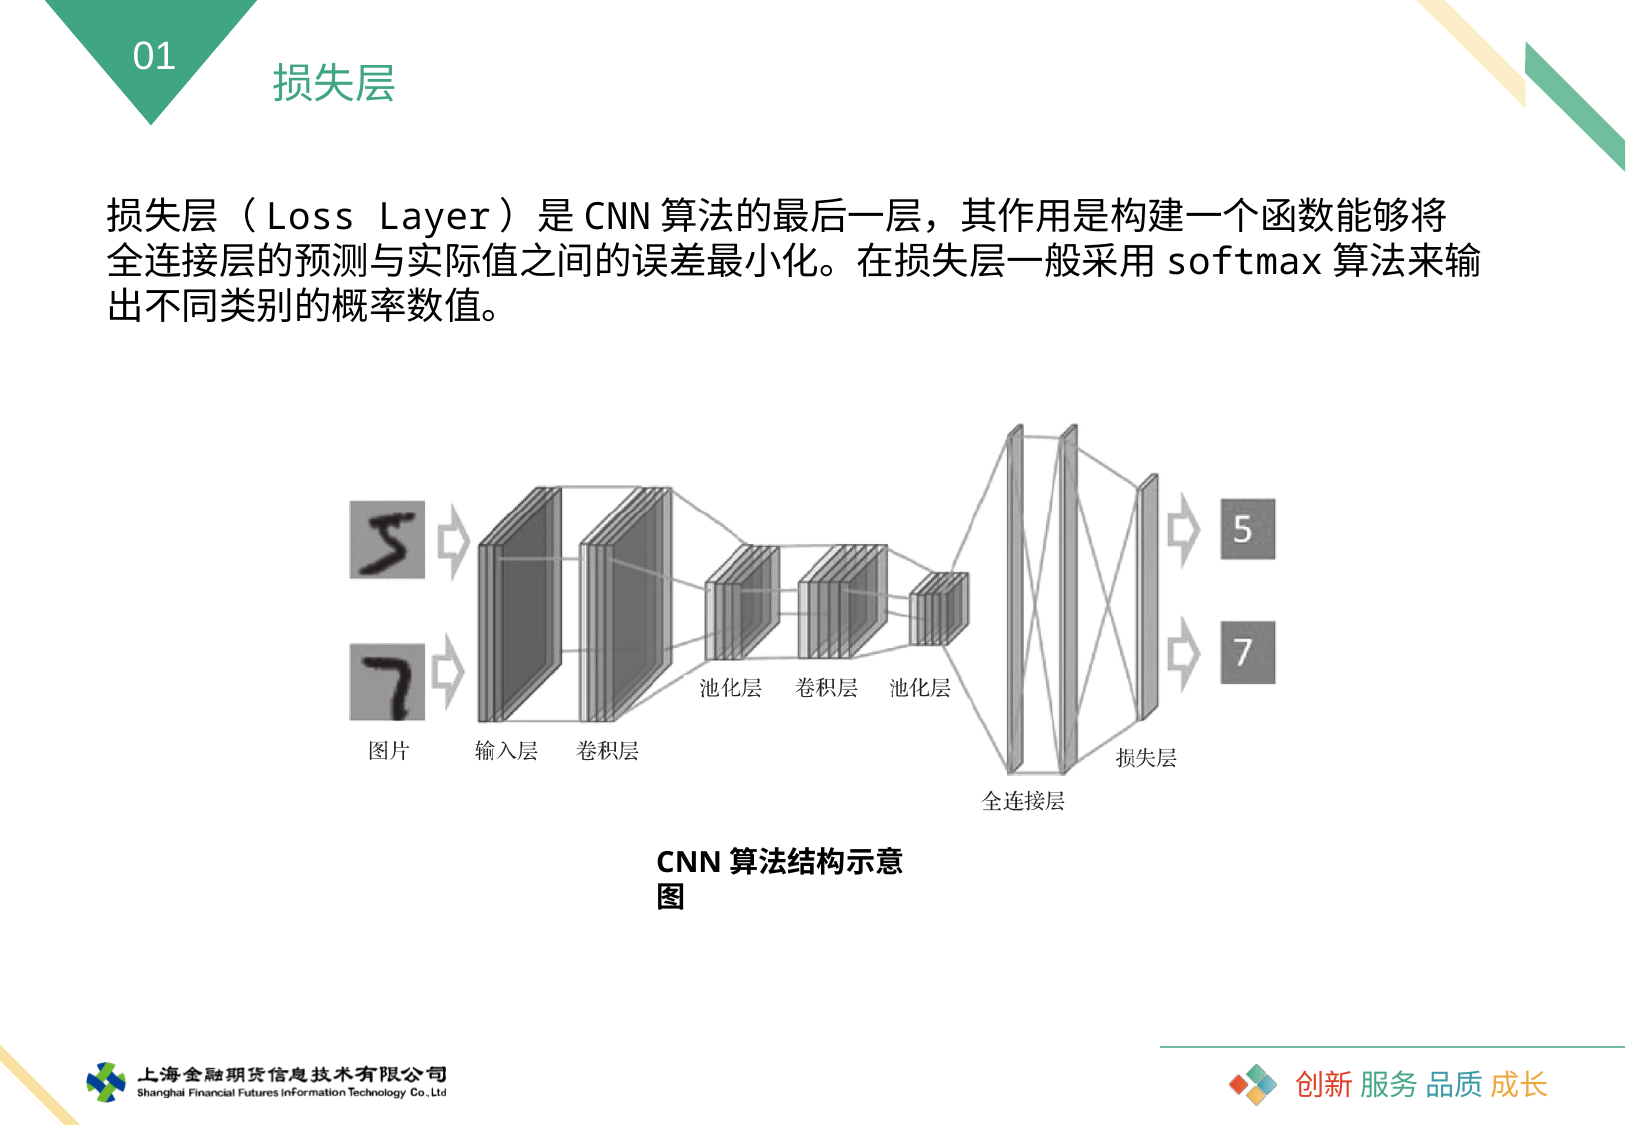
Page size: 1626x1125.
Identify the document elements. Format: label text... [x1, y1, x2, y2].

picture [332, 408, 1293, 825]
picture [80, 1054, 454, 1108]
picture [1229, 1064, 1280, 1106]
text_box 01 [117, 22, 198, 86]
text_box 损失层 [257, 49, 1085, 115]
text_box 损失层（Loss Layer）是CNN算法的最后一层，其作用是构建一个函数能够将全连接层的预测与实际值之间的误差最小化。在损失层一般采用softmax算法来输出不同类别的概率数值。 [91, 184, 1498, 335]
text_box CNN算法结构示意图 [641, 836, 949, 921]
